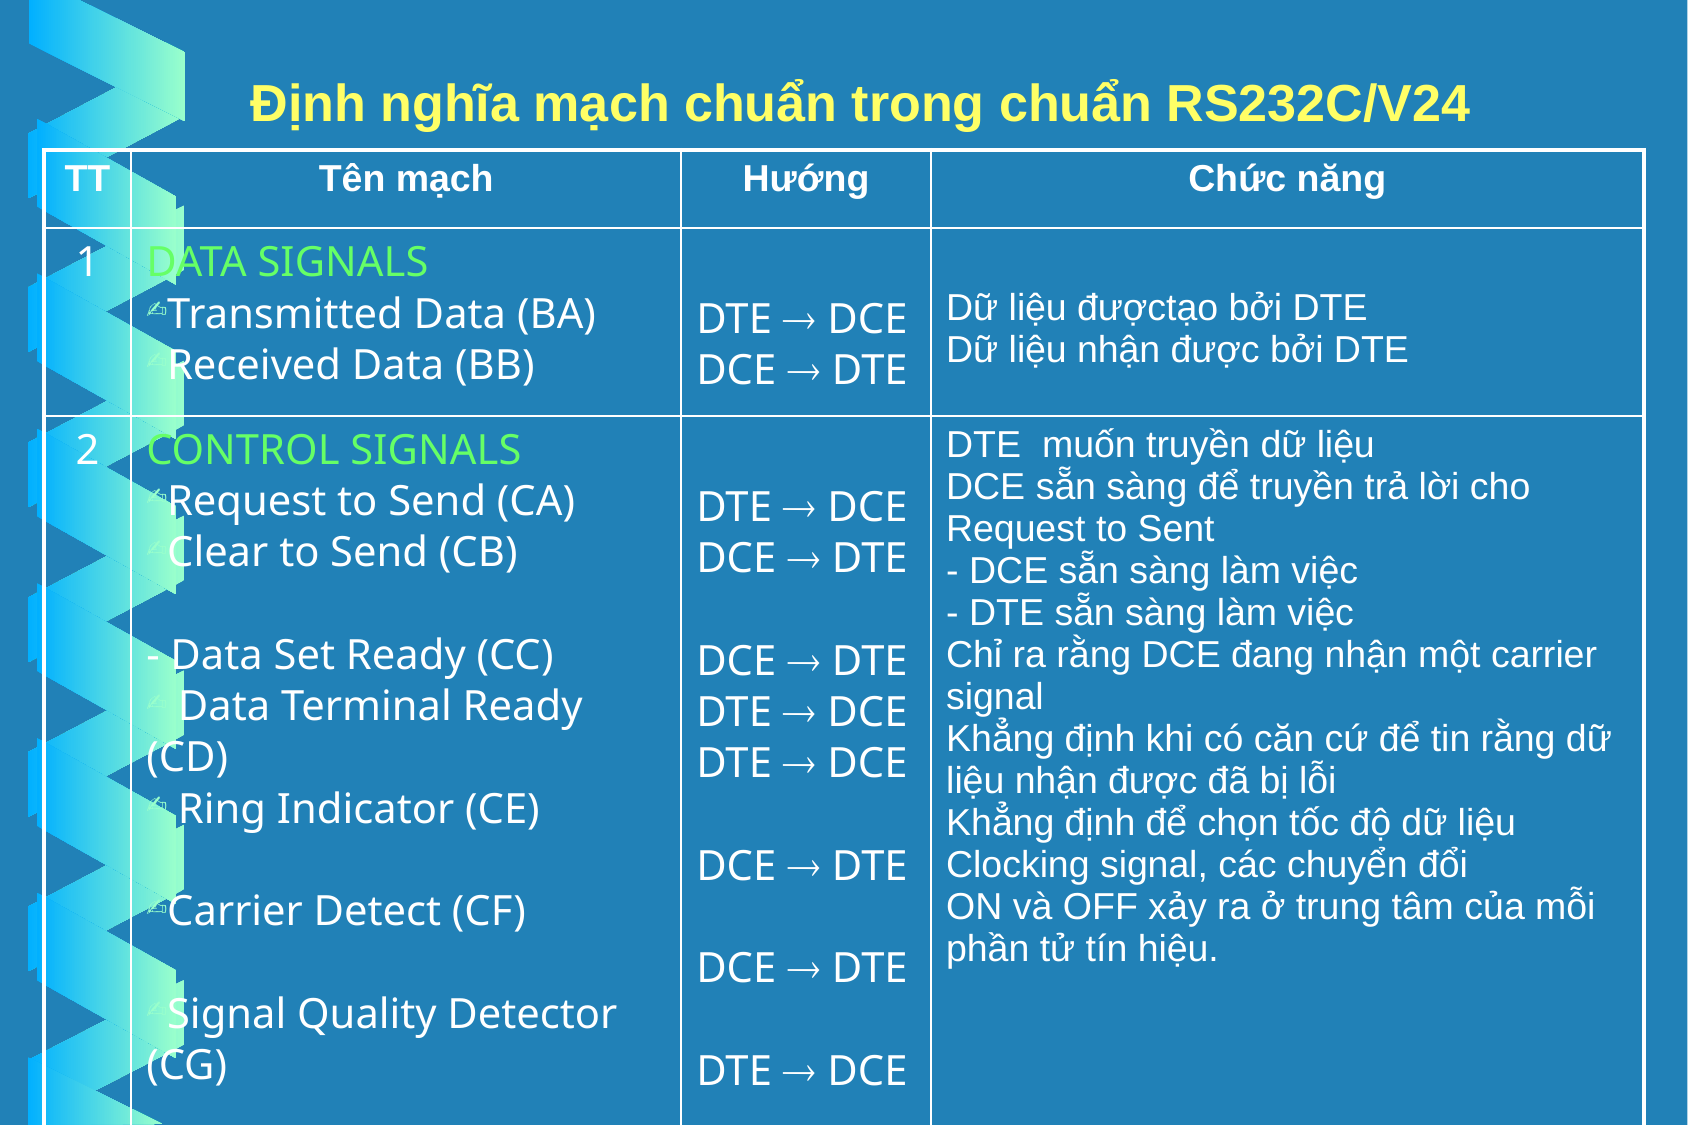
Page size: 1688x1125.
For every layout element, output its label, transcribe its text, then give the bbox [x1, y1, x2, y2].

table_cell DTE  DCE DCE  DTE [682, 229, 930, 415]
table_header Hướng [682, 152, 930, 227]
table_cell DTE  DCE DCE  DTE DCE  DTE DTE  DCE DTE  DCE DCE  DTE DCE  DTE DTE  DCE [682, 417, 930, 1125]
table_cell 1 [46, 229, 130, 415]
text_box Định nghĩa mạch chuẩn trong chuẩn RS232C/V24 [235, 62, 1487, 140]
table_header TT [46, 152, 130, 227]
table_cell DATA SIGNALS Transmitted Data (BA) Received Data (BB) [132, 229, 680, 415]
table_header Tên mạch [132, 152, 680, 227]
table_cell DTE muốn truyền dữ liệu DCE sẵn sàng để truyền trả lời cho Request to Sent - DCE sẵn sàng làm việc - DTE sẵn sàng làm việc Chỉ ra rằng DCE đang nhận một carrier signal Khẳng định khi có căn cứ để tin rằng dữ liệu nhận được đã bị lỗi Khẳng định để chọn tốc độ dữ liệu Clocking signal, các chuyển đổi ON và OFF xảy ra ở trung tâm của mỗi phần tử tín hiệu. [932, 417, 1642, 1125]
table_cell 2 [46, 417, 130, 1125]
table_header Chức năng [932, 152, 1642, 227]
table_cell CONTROL SIGNALS Request to Send (CA) Clear to Send (CB) - Data Set Ready (CC) Data Terminal Ready (CD) Ring Indicator (CE) Carrier Detect (CF) Signal Quality Detector (CG) Data Sifnal Rate Selector (CI) [132, 417, 680, 1125]
table_cell Dữ liệu đượctạo bởi DTE Dữ liệu nhận được bởi DTE [932, 229, 1642, 415]
